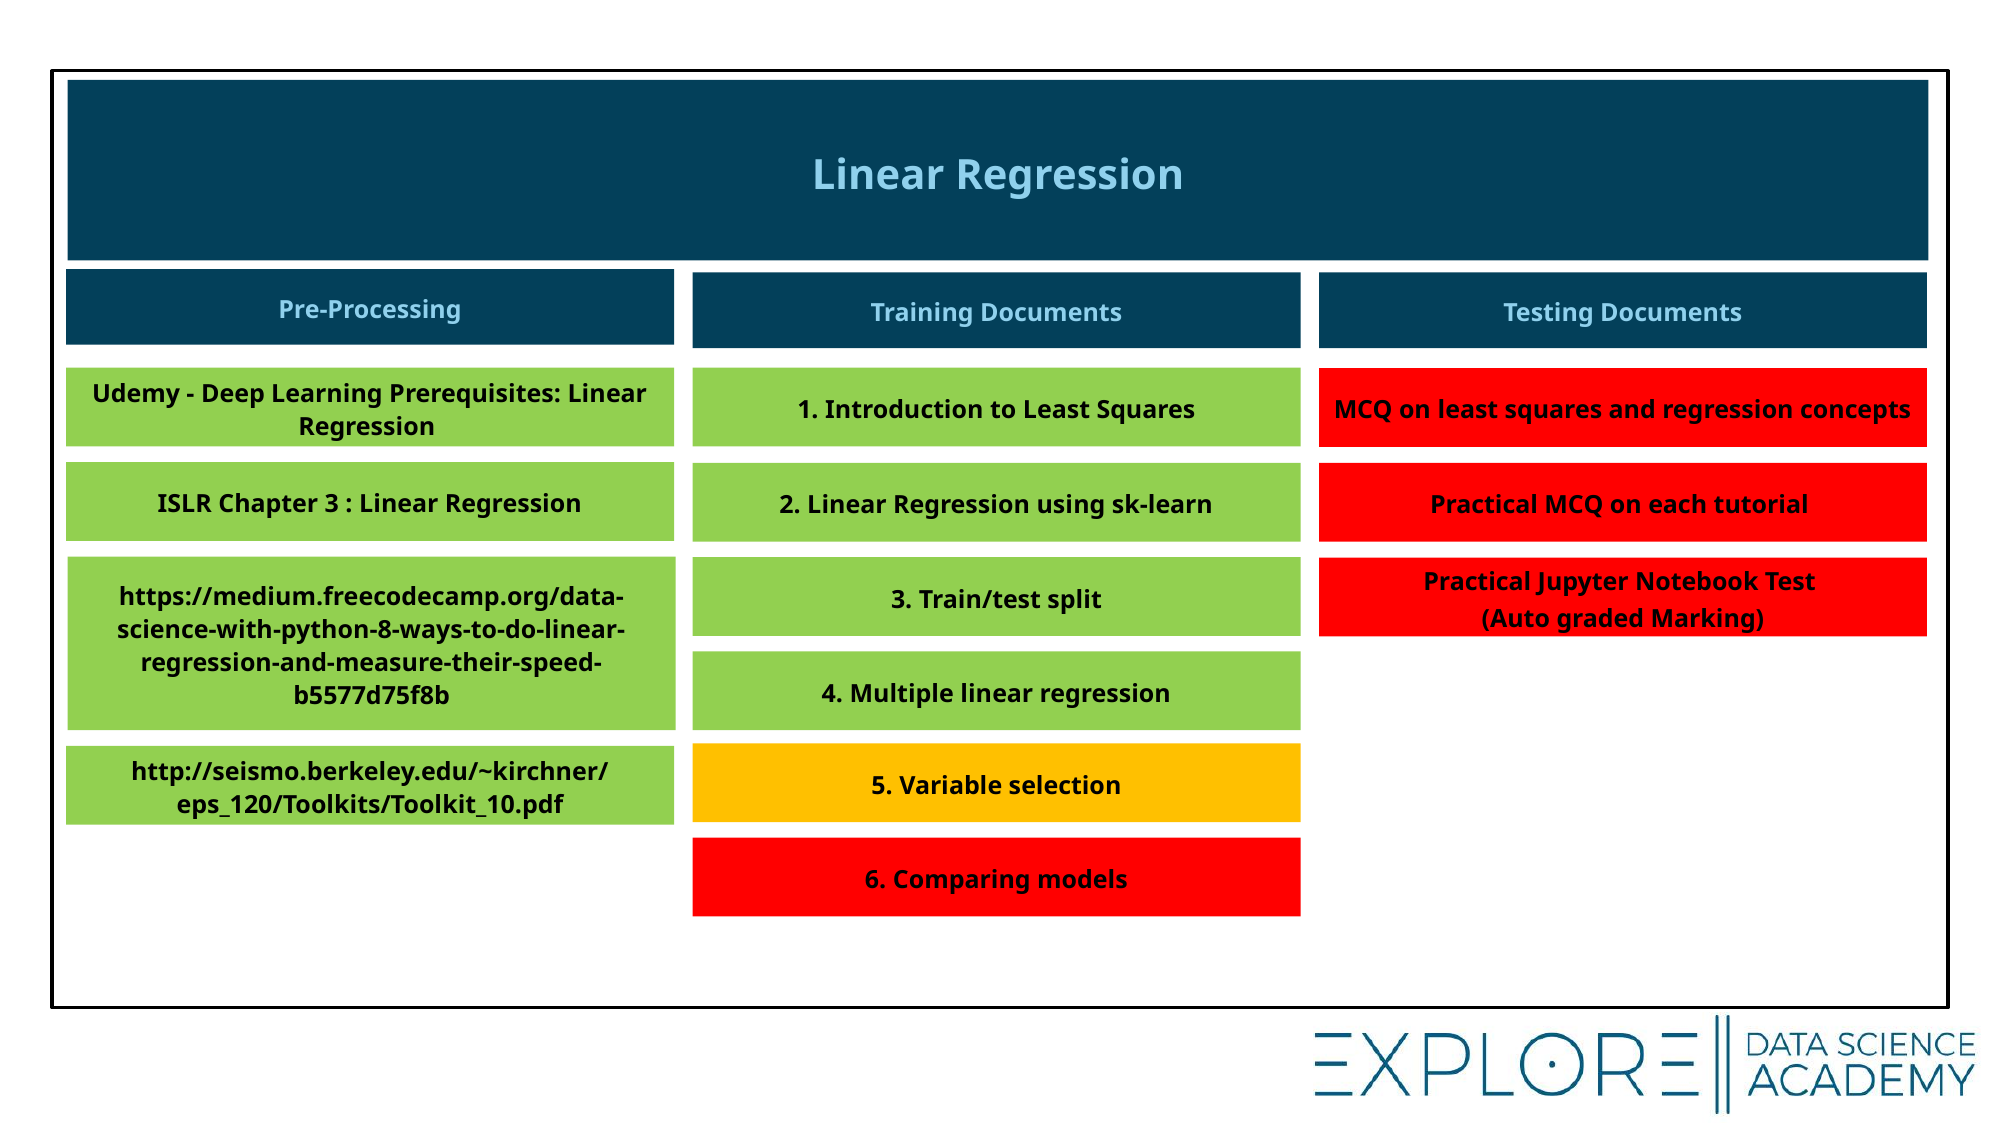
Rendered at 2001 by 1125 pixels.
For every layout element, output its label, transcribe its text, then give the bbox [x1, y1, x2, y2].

text_box Pre-Processing [66, 269, 675, 345]
text_box Training Documents [692, 272, 1301, 349]
text_box 5. Variable selection [692, 743, 1301, 823]
text_box Linear Regression [67, 79, 1929, 261]
text_box 6. Comparing models [692, 837, 1301, 917]
text_box 3. Train/test split [692, 557, 1301, 636]
text_box ISLR Chapter 3 : Linear Regression [66, 462, 675, 541]
text_box http://seismo.berkeley.edu/~kirchner/eps_120/Toolkits/Toolkit_10.pdf [66, 745, 675, 825]
text_box 2. Linear Regression using sk-learn [692, 462, 1301, 542]
text_box MCQ on least squares and regression concepts [1319, 368, 1927, 447]
text_box https://medium.freecodecamp.org/data-science-with-python-8-ways-to-do-linear-regression-and-measure-their-speed-b5577d75f8b [67, 556, 676, 731]
text_box 1. Introduction to Least Squares [692, 367, 1301, 447]
text_box Udemy - Deep Learning Prerequisites: Linear Regression [66, 367, 675, 447]
text_box [51, 70, 1948, 1008]
text_box Practical Jupyter Notebook Test (Auto graded Marking) [1319, 557, 1927, 637]
text_box Testing Documents [1319, 272, 1927, 349]
text_box 4. Multiple linear regression [692, 651, 1301, 731]
picture [1313, 1012, 2000, 1123]
text_box Practical MCQ on each tutorial [1319, 462, 1927, 542]
